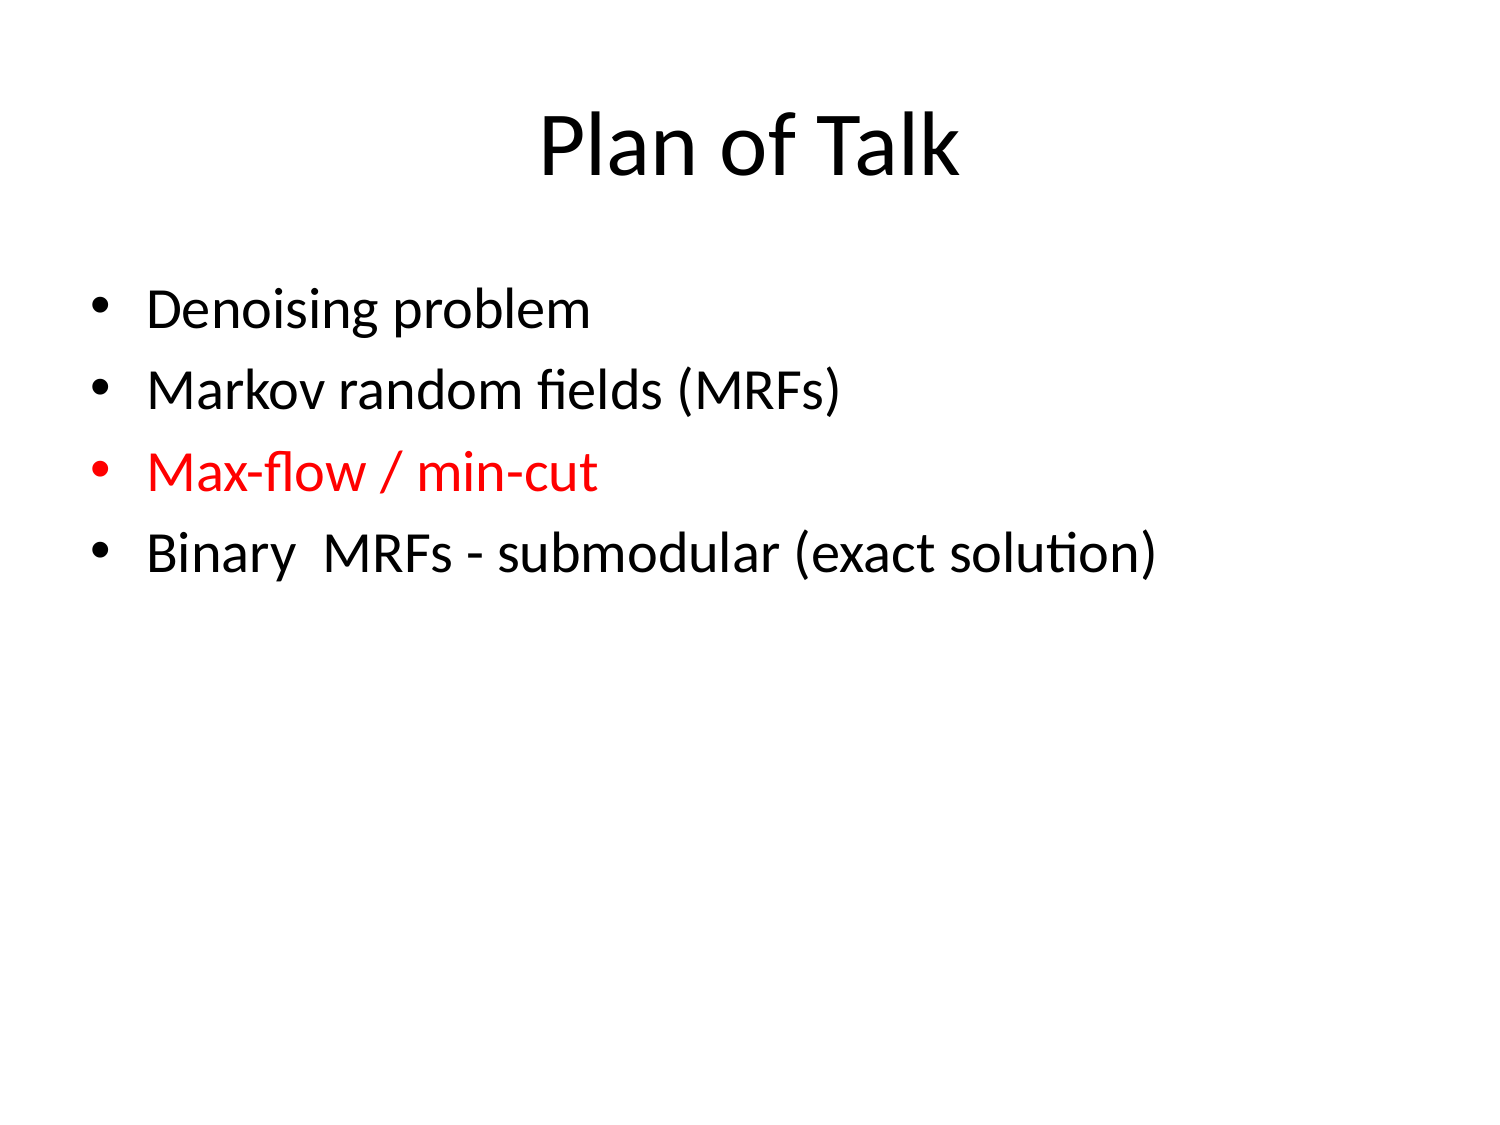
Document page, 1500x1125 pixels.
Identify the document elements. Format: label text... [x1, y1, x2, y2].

title Plan of Talk [75, 45, 1425, 233]
list Denoising problem Markov random fields (MRFs) Max-flow / min-cut Binary MRFs - submodular (exact solution) [75, 262, 1425, 1005]
